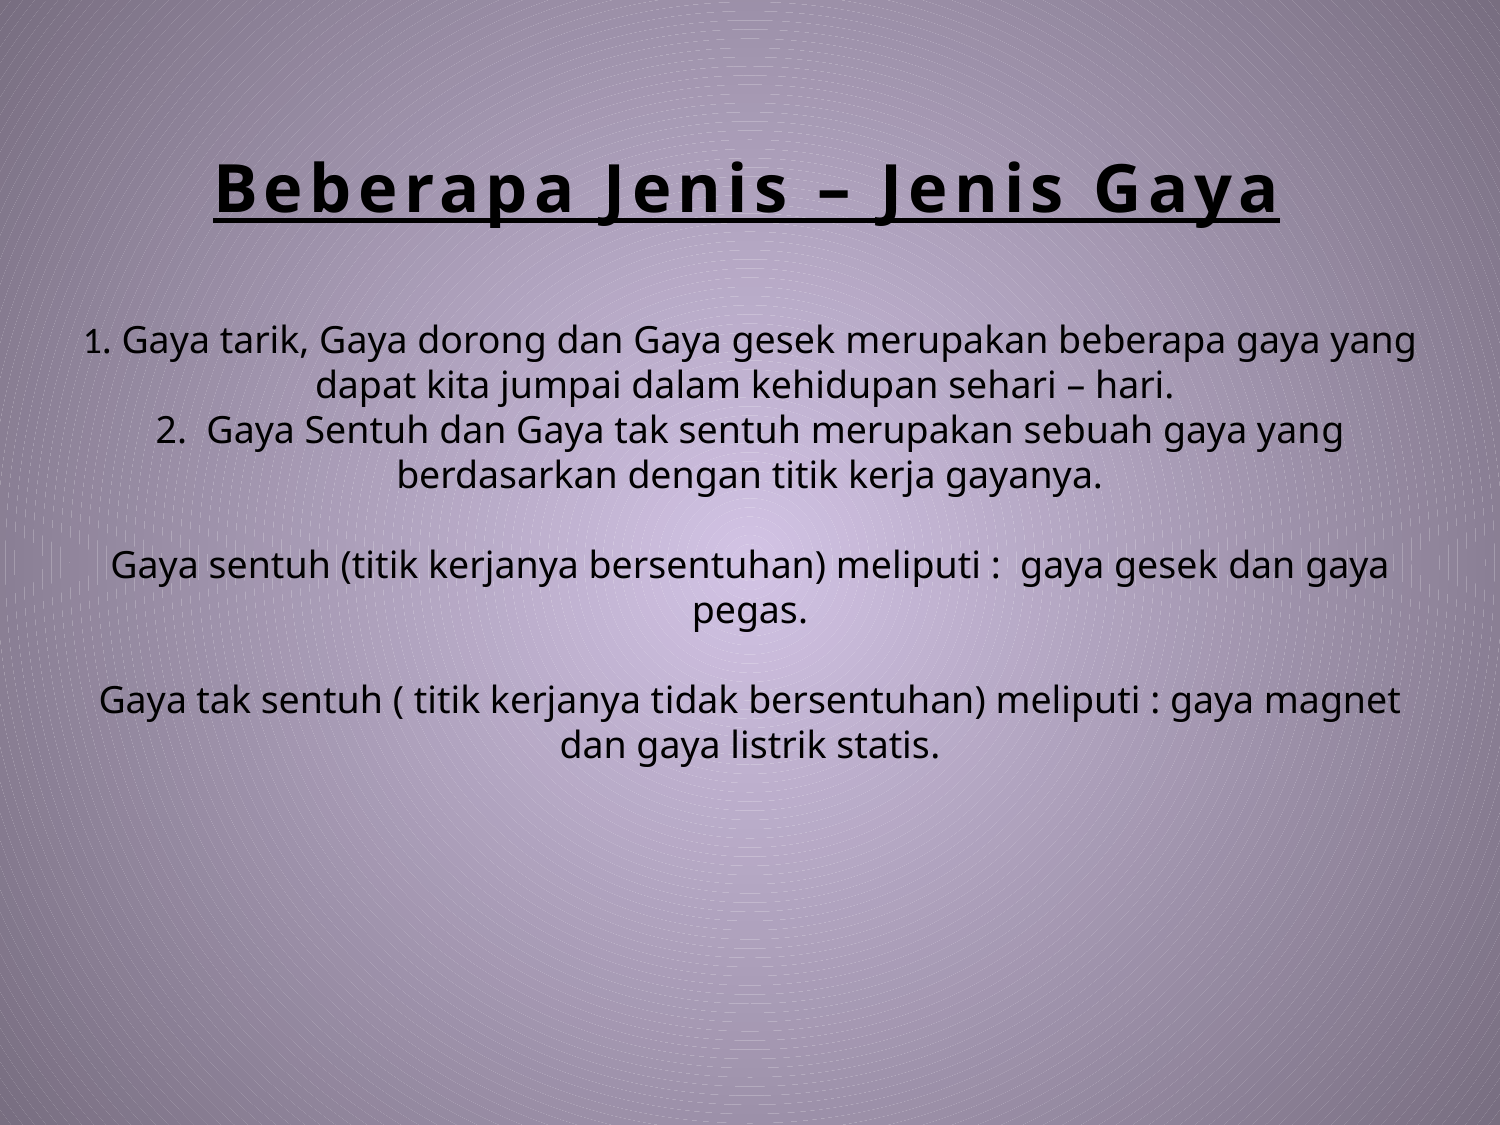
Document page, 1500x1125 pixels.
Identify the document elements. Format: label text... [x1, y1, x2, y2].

title Beberapa Jenis – Jenis Gaya 1. Gaya tarik, Gaya dorong dan Gaya gesek merupakan beberapa gaya yang dapat kita jumpai dalam kehidupan sehari – hari. 2. Gaya Sentuh dan Gaya tak sentuh merupakan sebuah gaya yang berdasarkan dengan titik kerja gayanya. Gaya sentuh (titik kerjanya bersentuhan) meliputi : gaya gesek dan gaya pegas. Gaya tak sentuh ( titik kerjanya tidak bersentuhan) meliputi : gaya magnet dan gaya listrik statis. [62, 37, 1438, 875]
